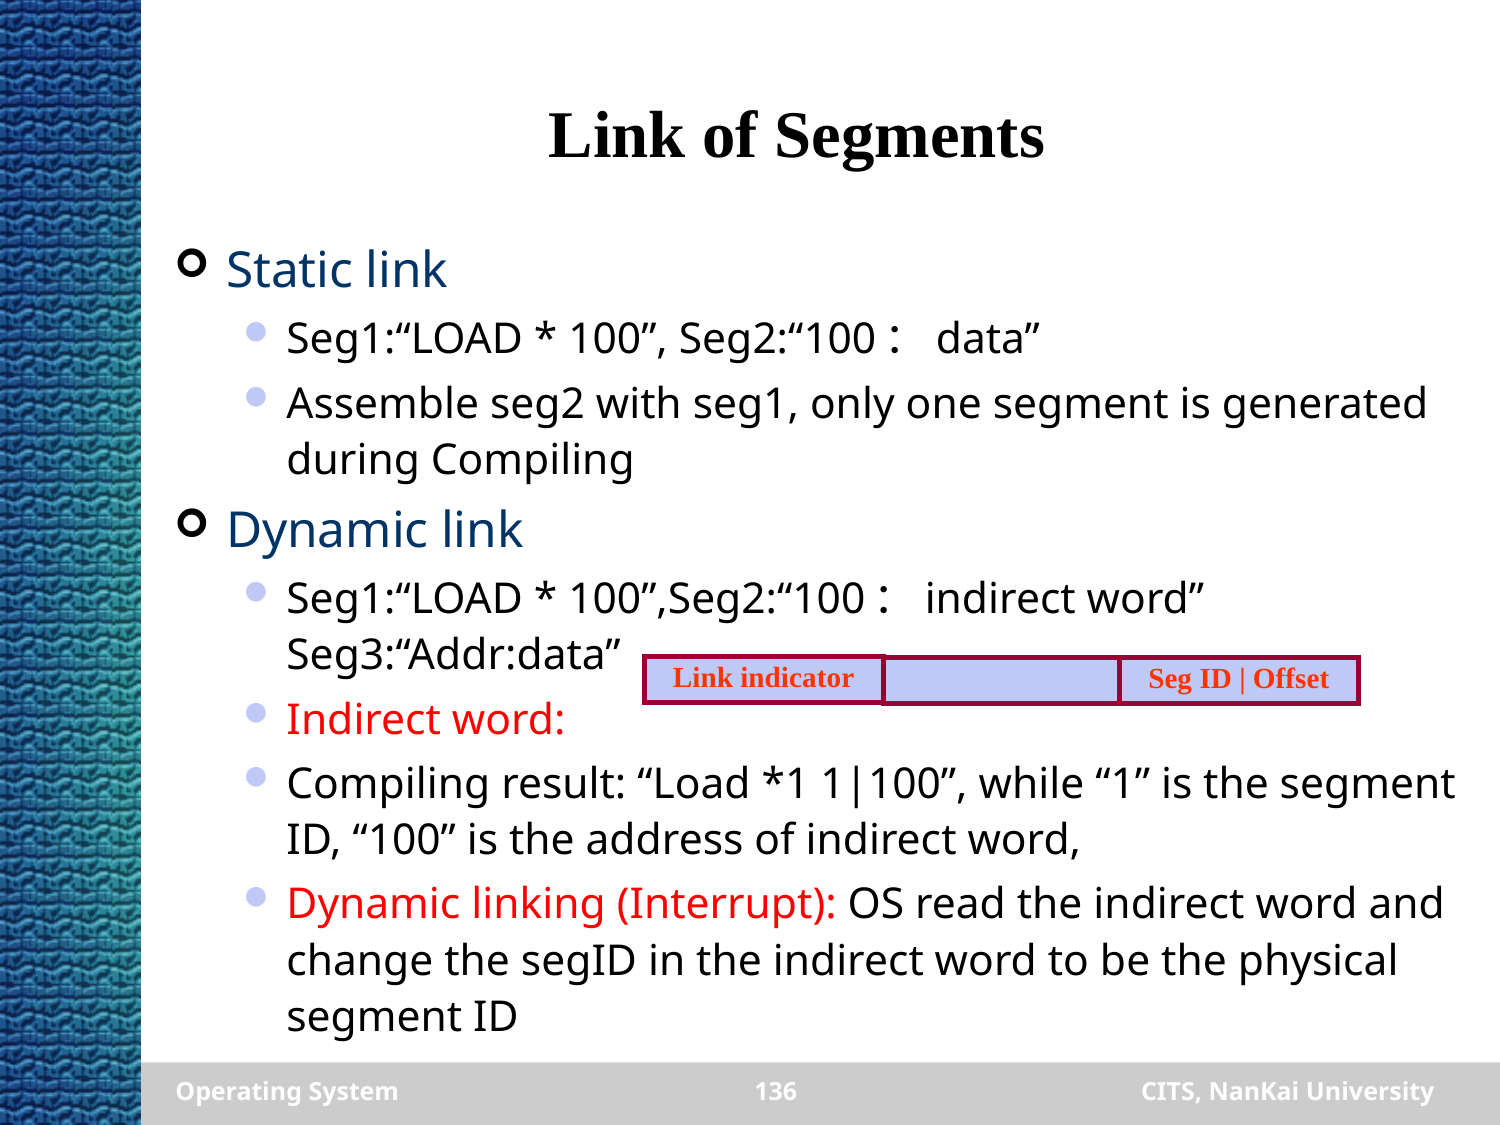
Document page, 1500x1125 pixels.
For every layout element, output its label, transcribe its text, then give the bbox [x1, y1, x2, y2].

list Static link Seg1:“LOAD * 100”, Seg2:“100：data” Assemble seg2 with seg1, only one segment is generated during Compiling Dynamic link Seg1:“LOAD * 100”,Seg2:“100：indirect word” Seg3:“Addr:data” Indirect word: Compiling result: “Load *1 1|100”, while “1” is the segment ID, “100” is the address of indirect word, Dynamic linking (Interrupt): OS read the indirect word and change the segID in the indirect word to be the physical segment ID [159, 224, 1483, 1055]
title Link of Segments [159, 50, 1436, 211]
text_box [644, 655, 1359, 704]
slide_number Operating System [160, 1067, 574, 1118]
slide_number 136 [600, 1067, 951, 1118]
footer CITS, NanKai University [974, 1067, 1451, 1118]
picture [0, 0, 141, 1125]
